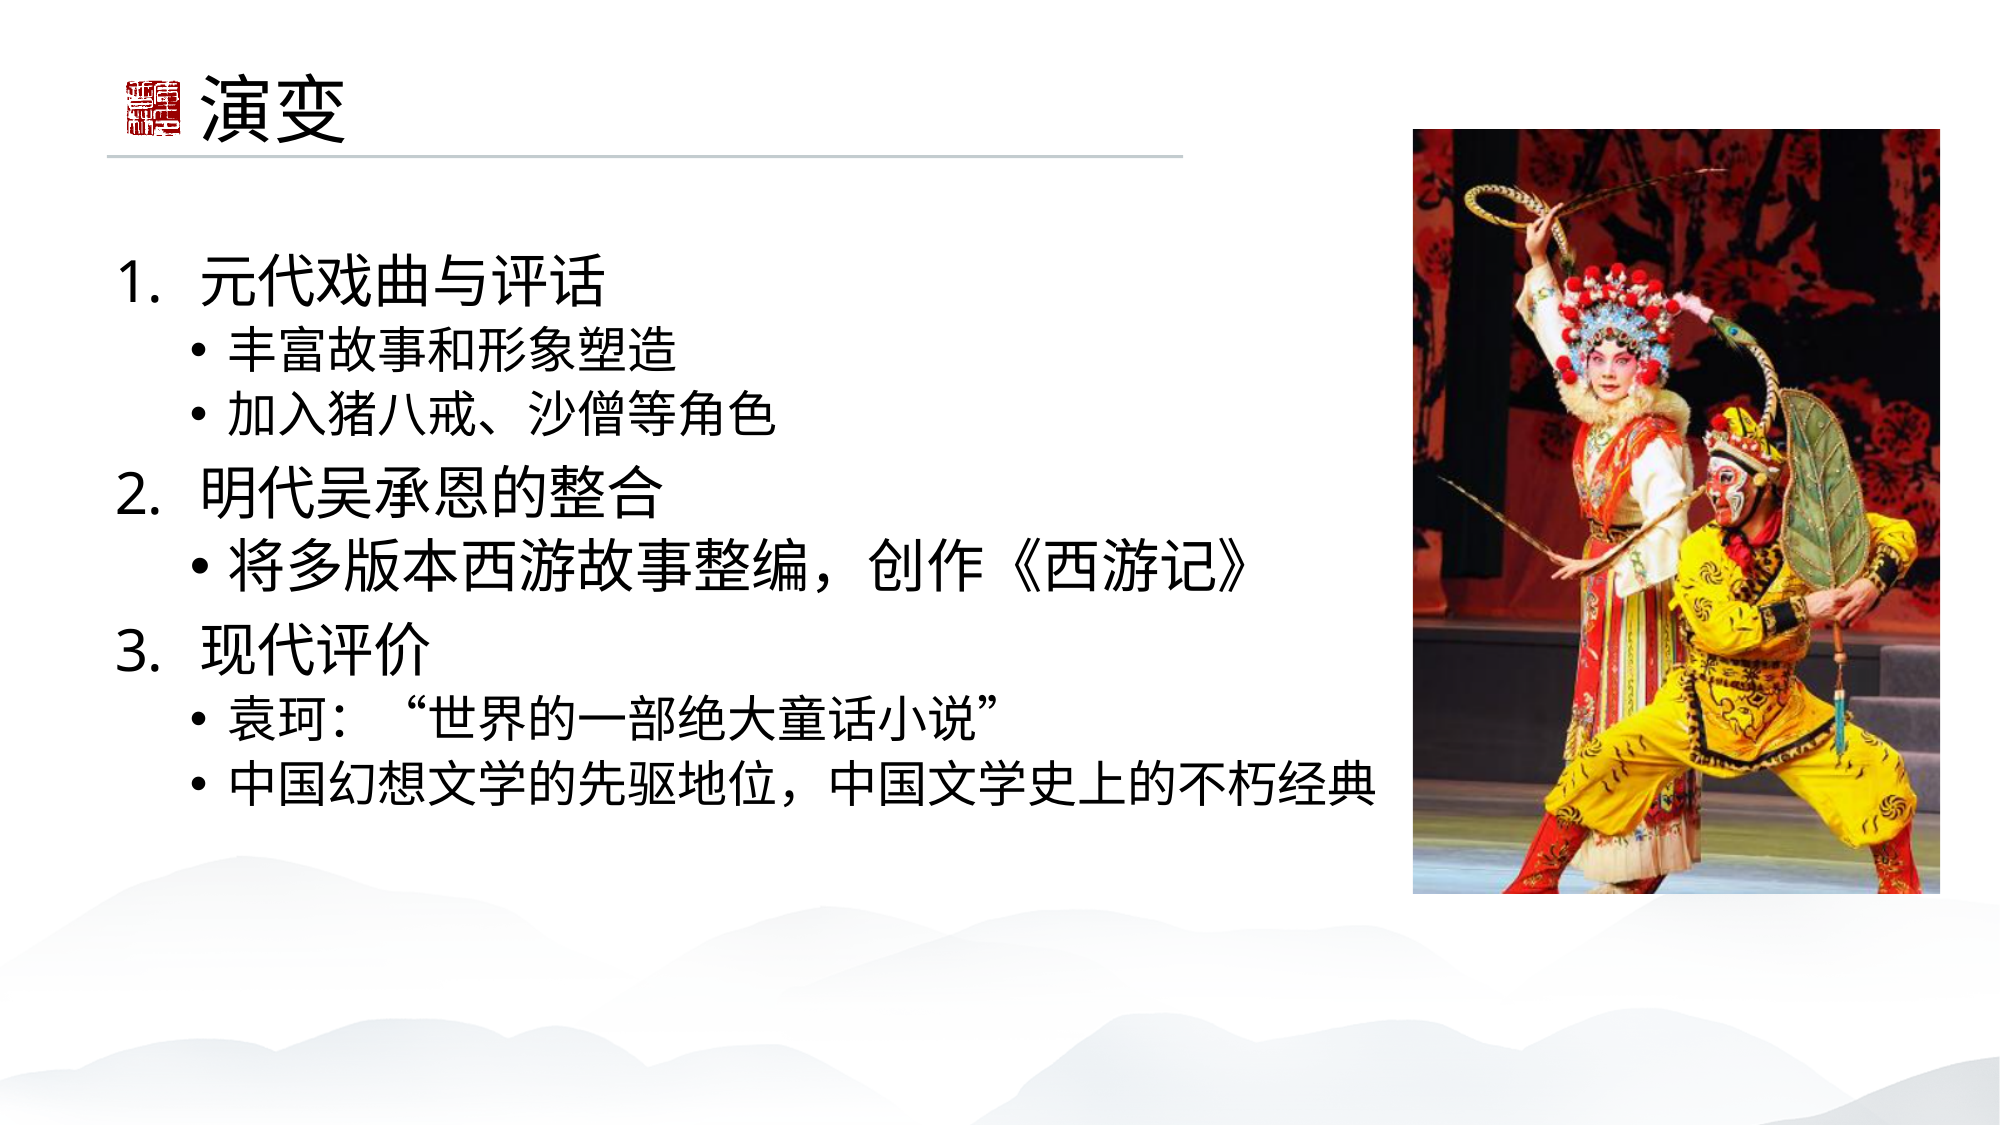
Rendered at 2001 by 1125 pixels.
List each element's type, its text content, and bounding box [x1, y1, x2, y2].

picture [0, 0, 2000, 1125]
title 演变 [183, 62, 1900, 166]
text_box 元代戏曲与评话 丰富故事和形象塑造 加入猪八戒、沙僧等角色 明代吴承恩的整合 将多版本西游故事整编，创作《西游记》 现代评价 袁珂：“世界的一部绝大童话小说” 中国幻想文学的先驱地位，中国文学史上的不朽经典 [99, 244, 1900, 1026]
